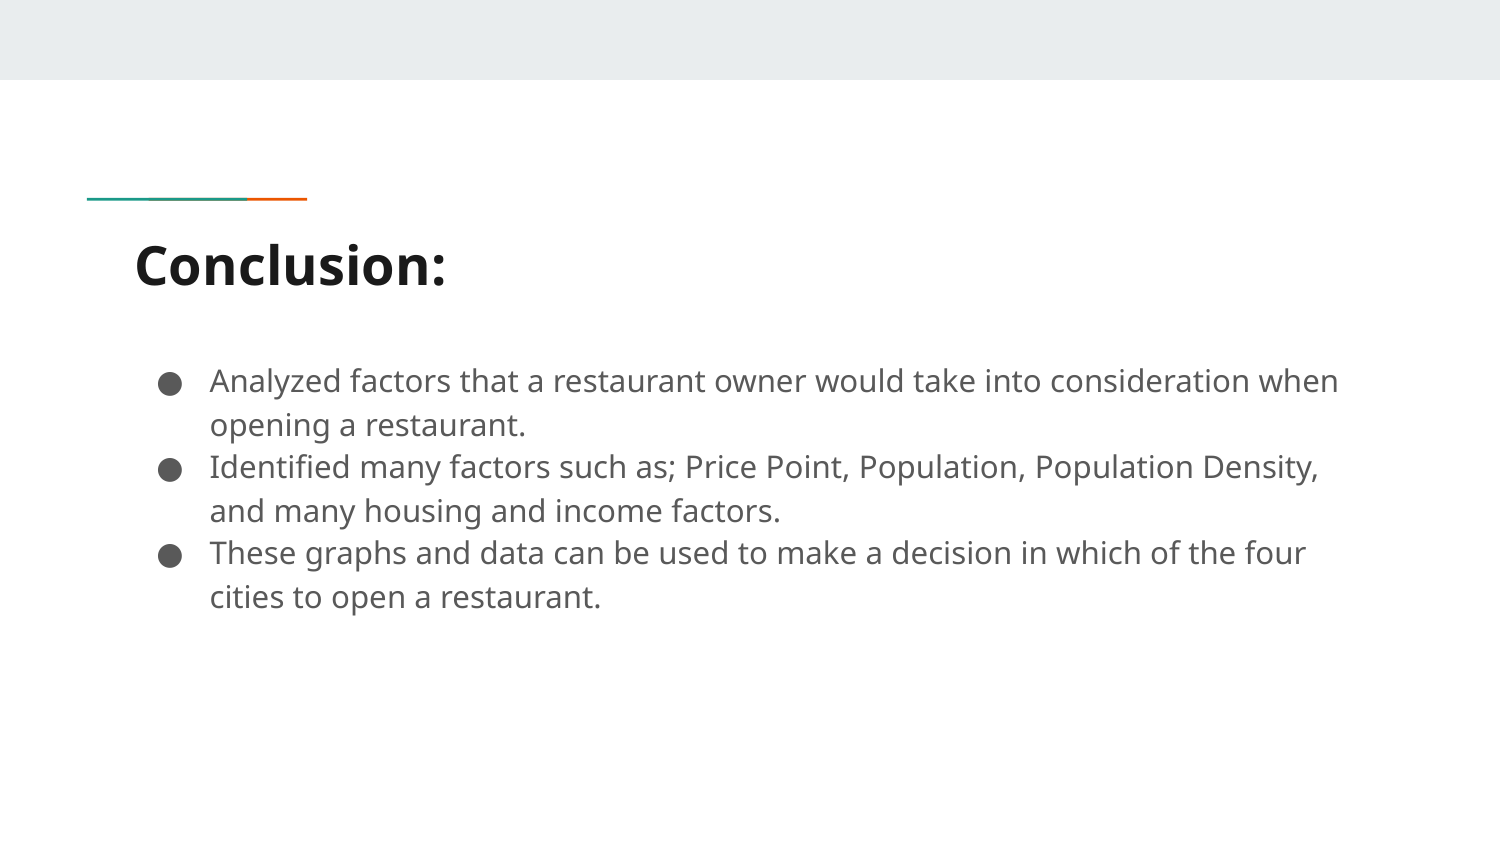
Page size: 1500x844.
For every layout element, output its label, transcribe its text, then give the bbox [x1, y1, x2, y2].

list Analyzed factors that a restaurant owner would take into consideration when opening a restaurant. Identified many factors such as; Price Point, Population, Population Density, and many housing and income factors. These graphs and data can be used to make a decision in which of the four cities to open a restaurant. [119, 341, 1381, 712]
title Conclusion: [119, 216, 1381, 305]
